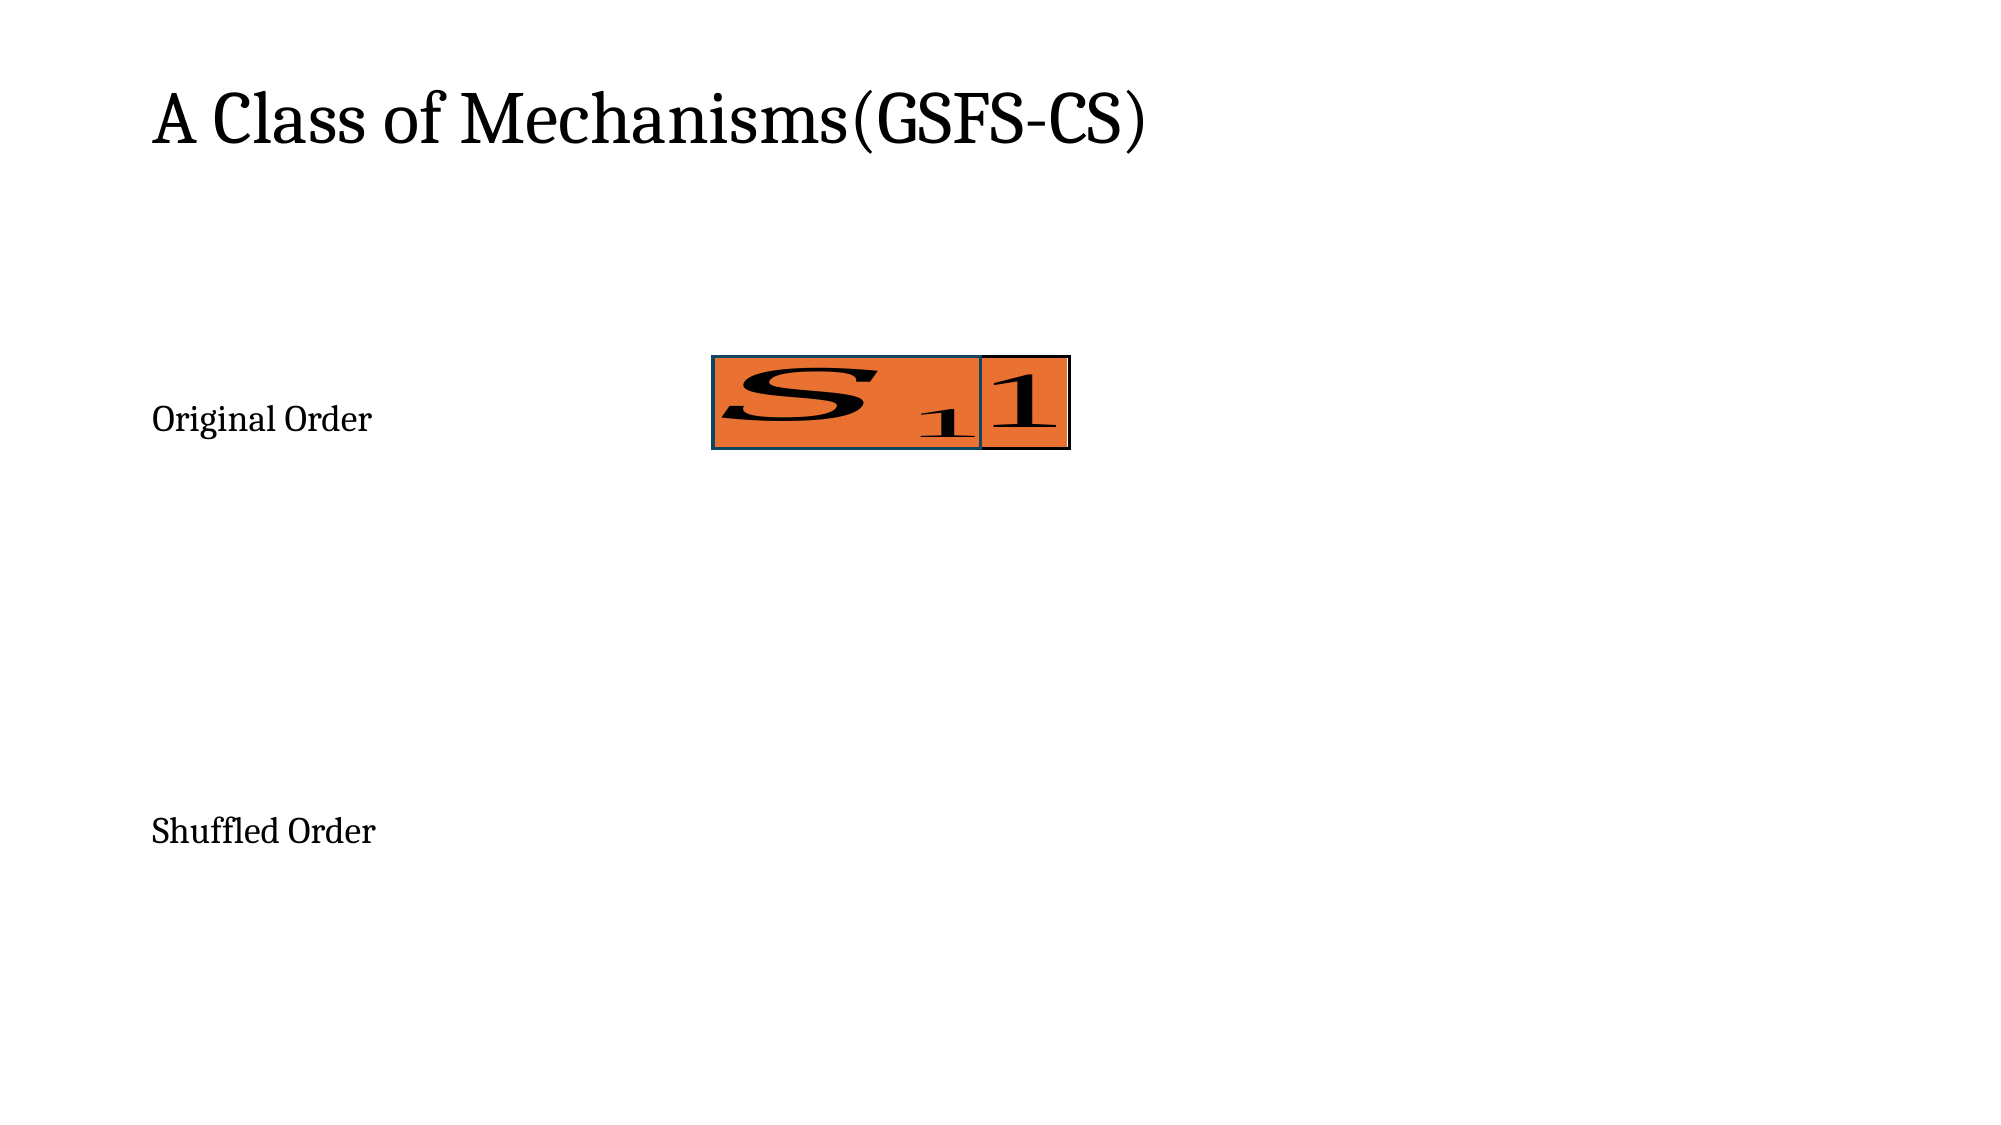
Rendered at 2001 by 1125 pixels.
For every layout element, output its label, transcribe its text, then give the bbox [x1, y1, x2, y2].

text_box Shuffled Order [137, 798, 443, 859]
text_box Original Order [137, 386, 443, 446]
title A Class of Mechanisms(GSFS-CS) [137, 10, 1863, 228]
